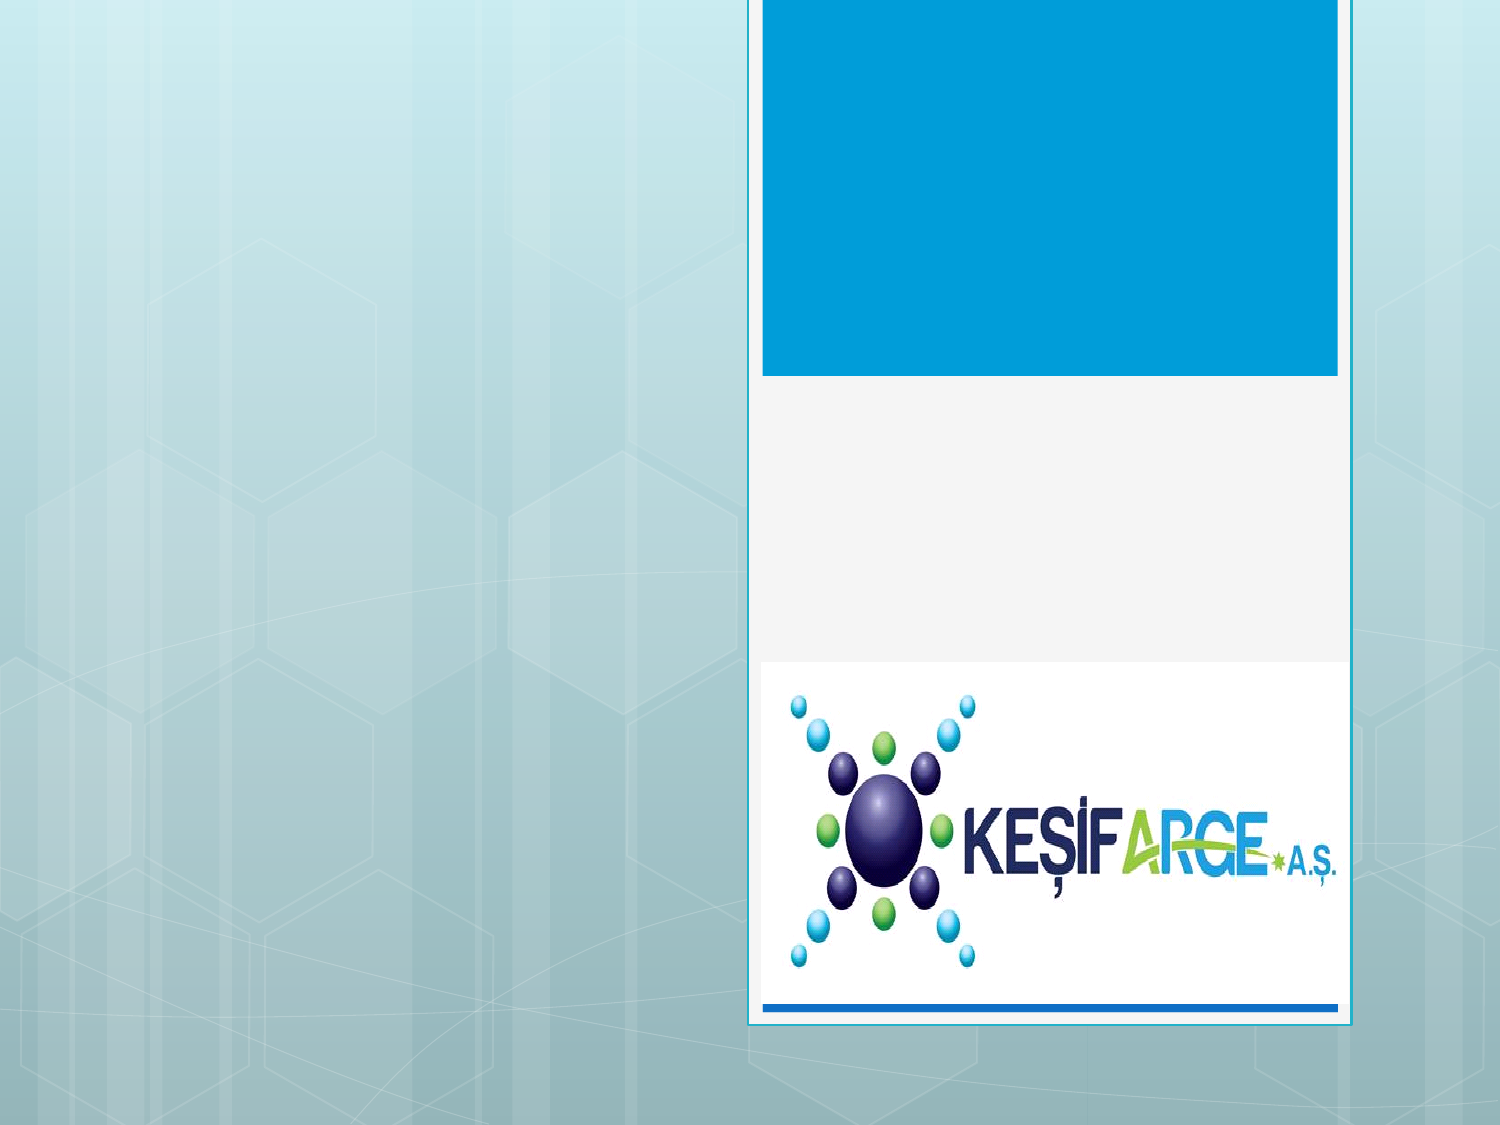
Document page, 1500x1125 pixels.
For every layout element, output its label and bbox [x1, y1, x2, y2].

picture [761, 661, 1349, 1004]
